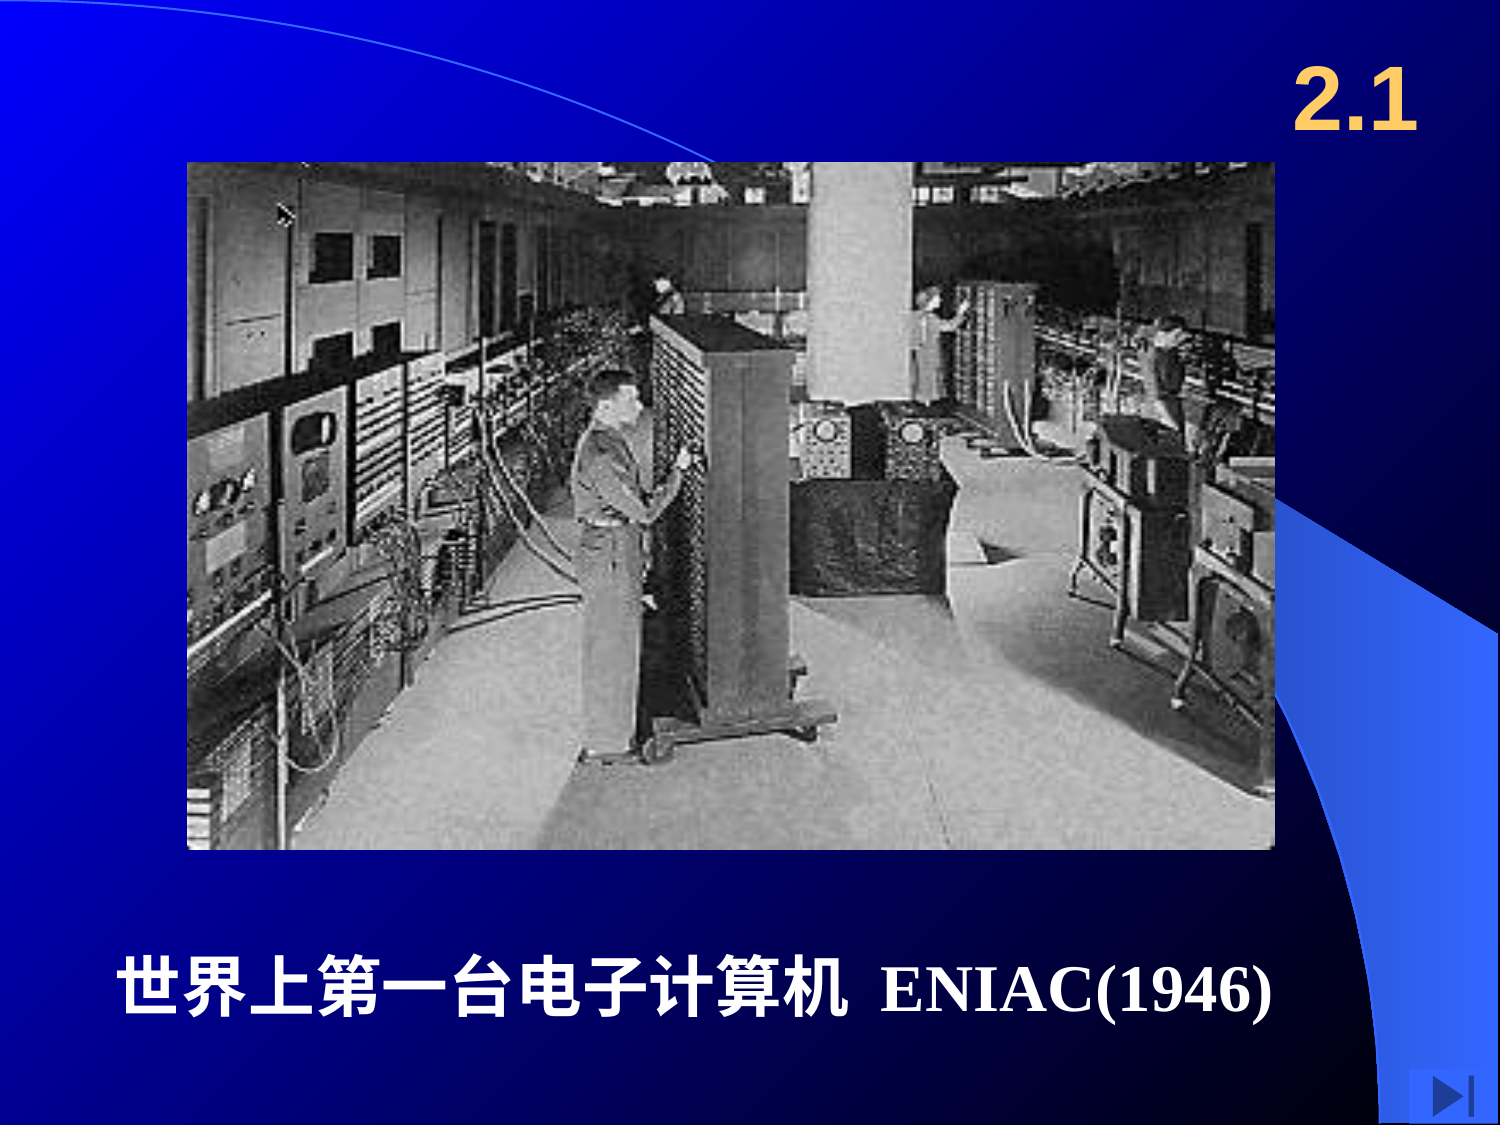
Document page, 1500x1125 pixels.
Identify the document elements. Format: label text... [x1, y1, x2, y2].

text_box [1409, 1068, 1498, 1124]
text_box 2.1 [1262, 24, 1450, 163]
picture [187, 162, 1276, 851]
text_box 世界上第一台电子计算机 ENIAC(1946) [100, 937, 1338, 1033]
